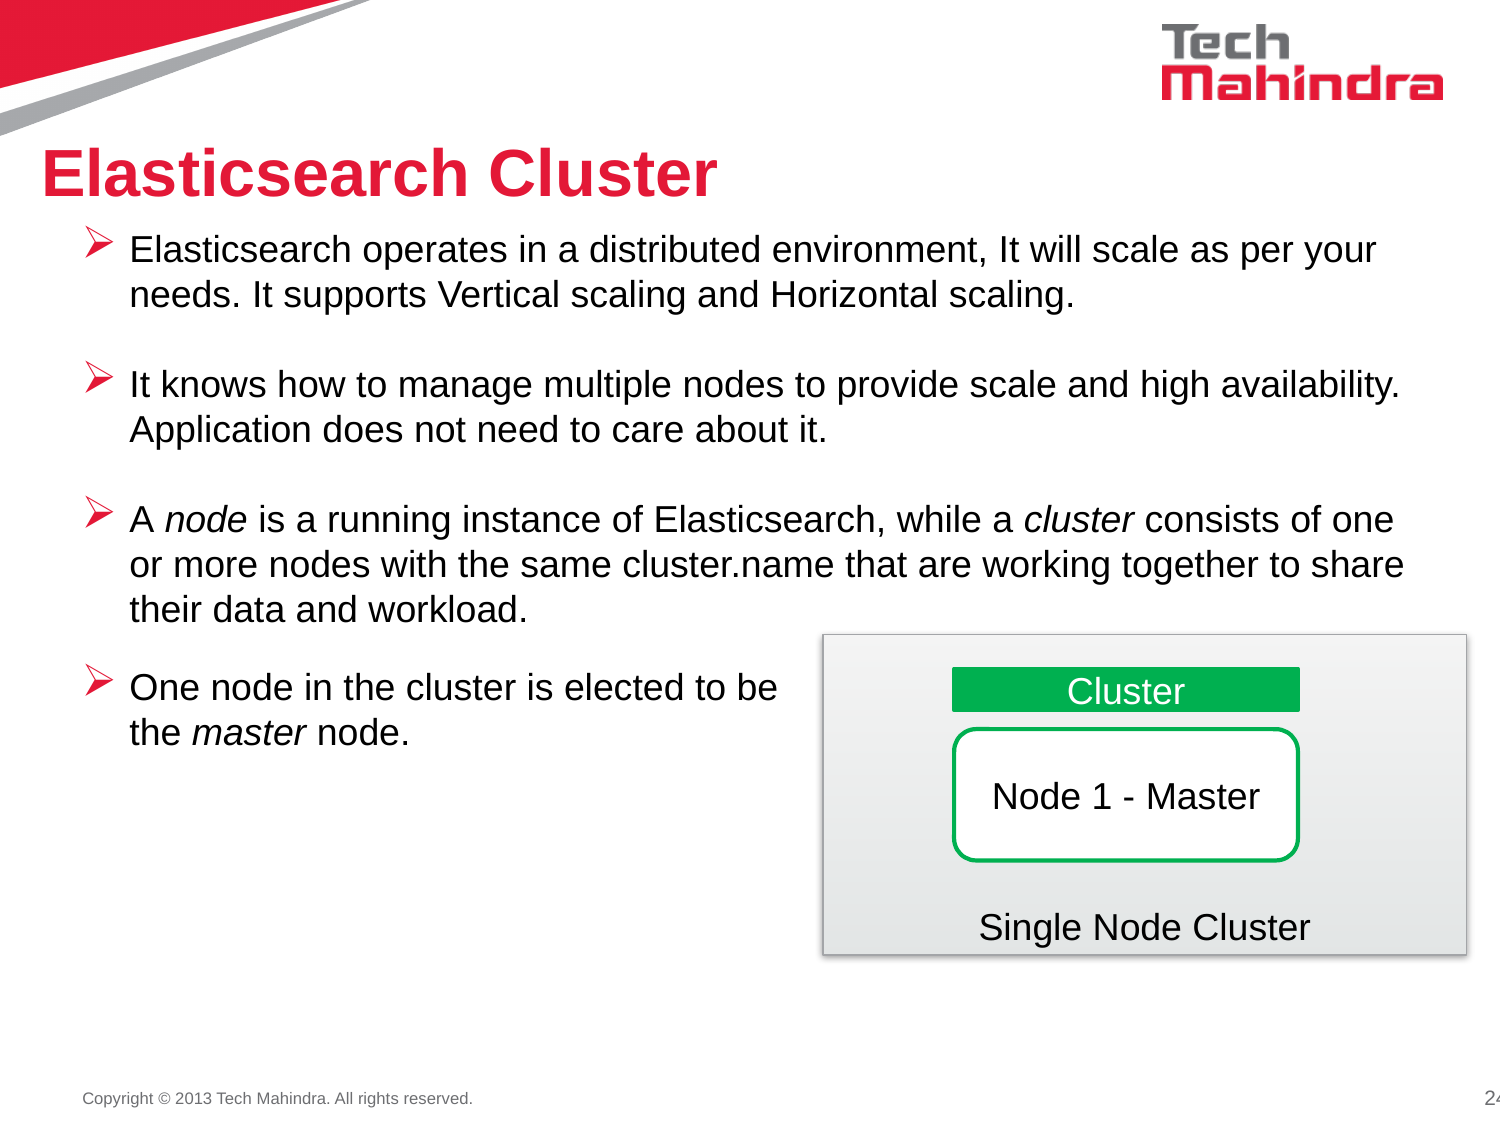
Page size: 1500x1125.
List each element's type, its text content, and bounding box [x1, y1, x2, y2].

picture [0, 0, 373, 136]
picture [1162, 24, 1443, 100]
title Elasticsearch Cluster [40, 129, 1389, 212]
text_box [822, 634, 1467, 956]
list Elasticsearch operates in a distributed environment, It will scale as per your needs. It supports Vertical scaling and Horizontal scaling. It knows how to manage multiple nodes to provide scale and high availability. Application does not need to care about it. A node is a running instance of Elasticsearch, while a cluster consists of one or more nodes with the same cluster.name that are working together to share their data and workload. [81, 225, 1430, 635]
text_box One node in the cluster is elected to be the master node. [81, 663, 784, 866]
